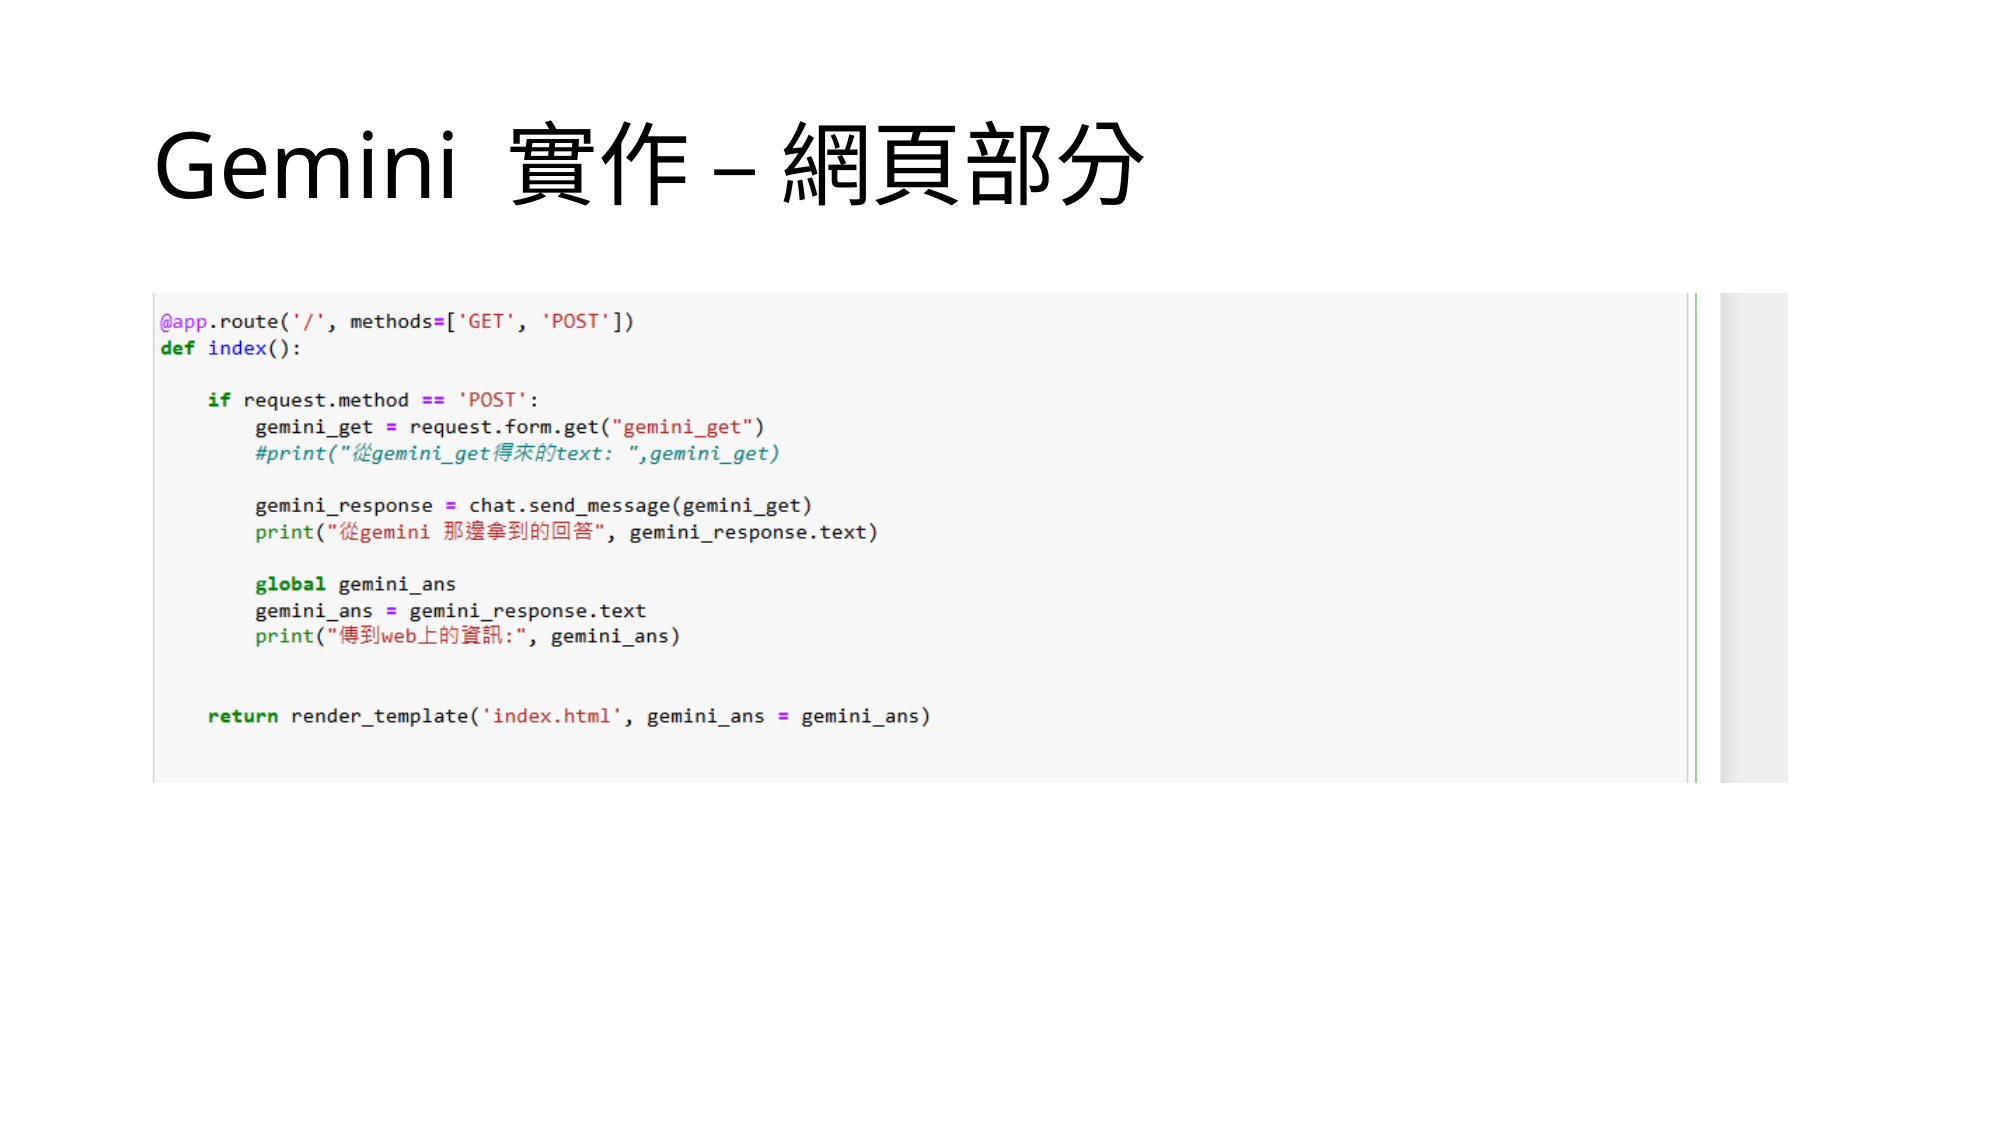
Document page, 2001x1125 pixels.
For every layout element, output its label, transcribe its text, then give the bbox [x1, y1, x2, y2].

title Gemini 實作 – 網頁部分 [137, 59, 1863, 278]
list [62, 293, 1788, 783]
